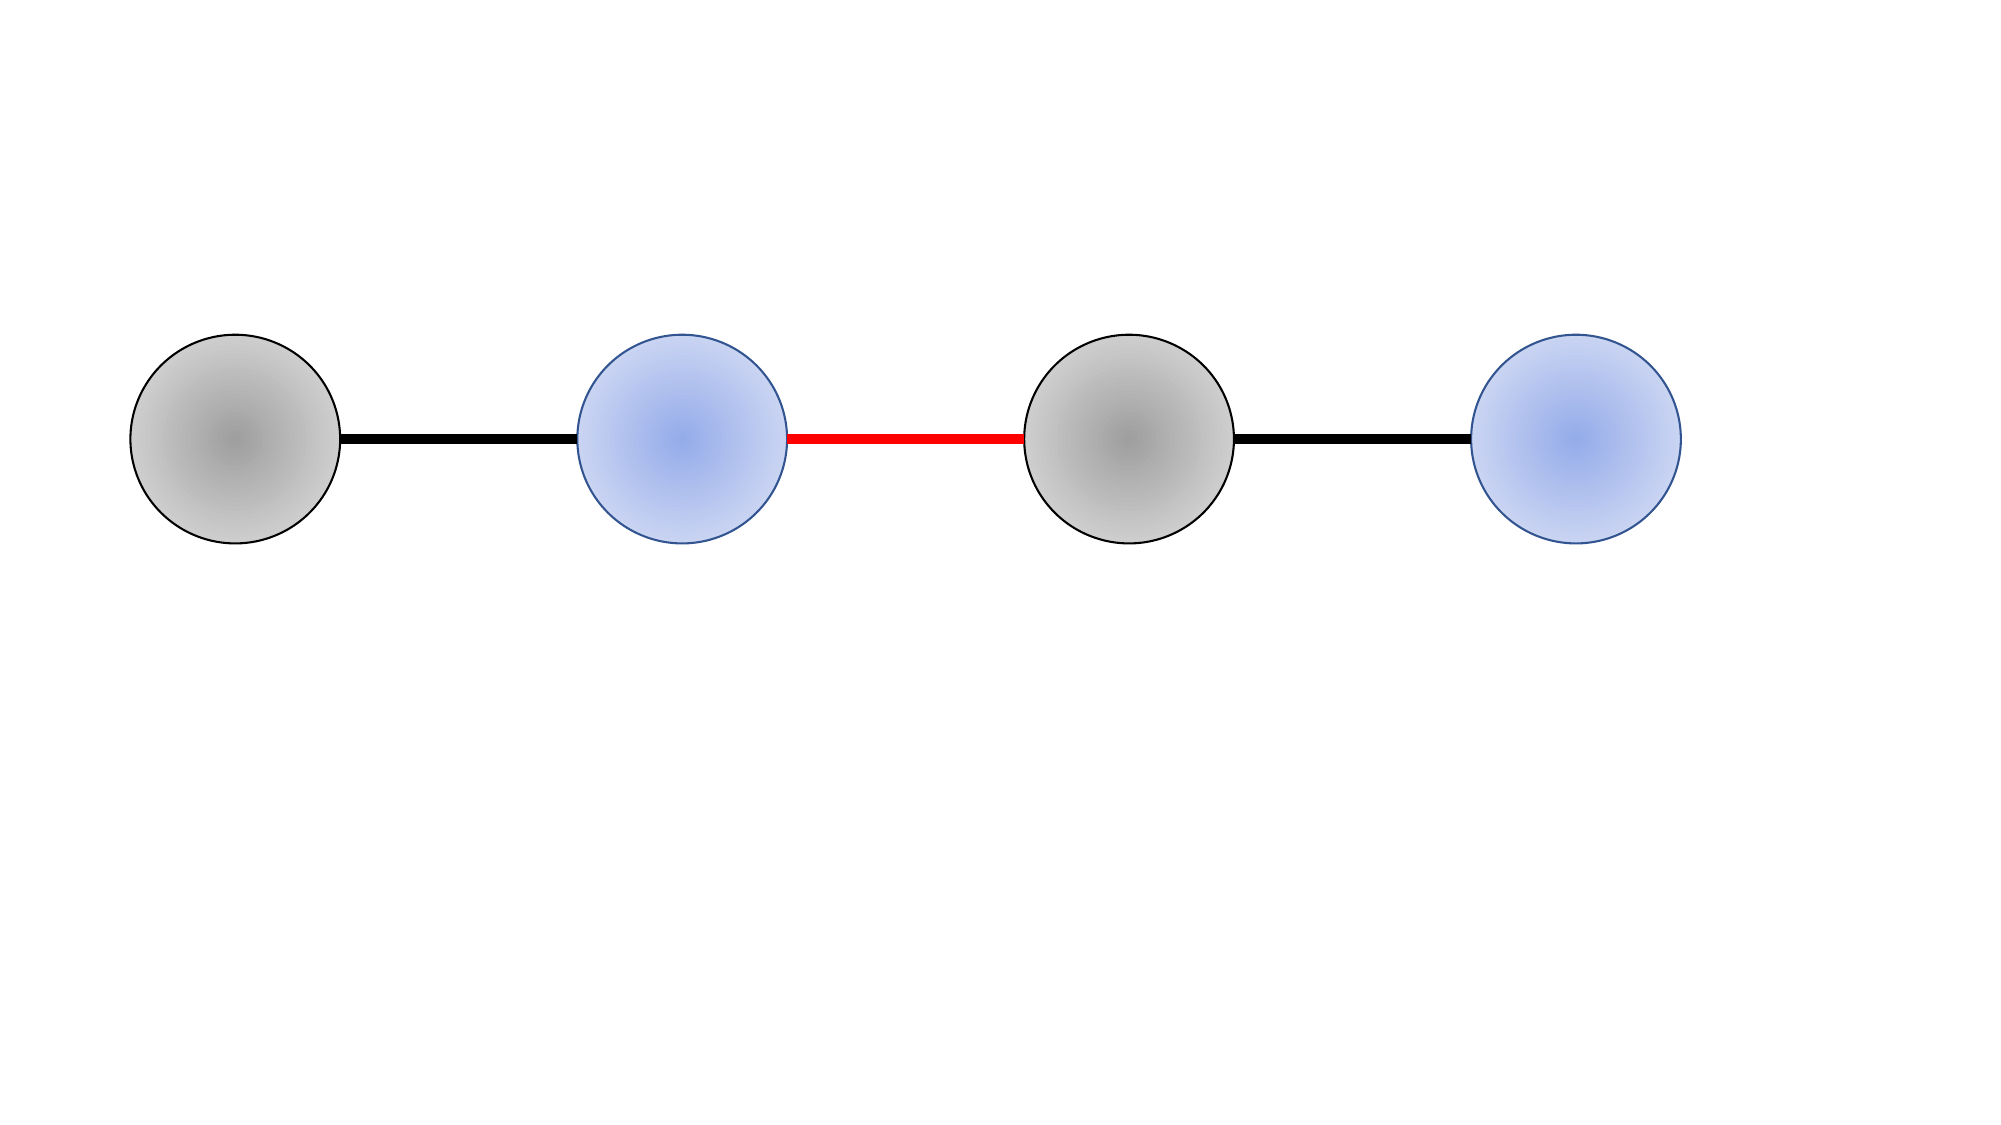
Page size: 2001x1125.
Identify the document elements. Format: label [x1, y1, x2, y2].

text_box [576, 333, 788, 545]
text_box [129, 333, 342, 545]
text_box [1023, 333, 1235, 545]
text_box [1470, 333, 1682, 545]
